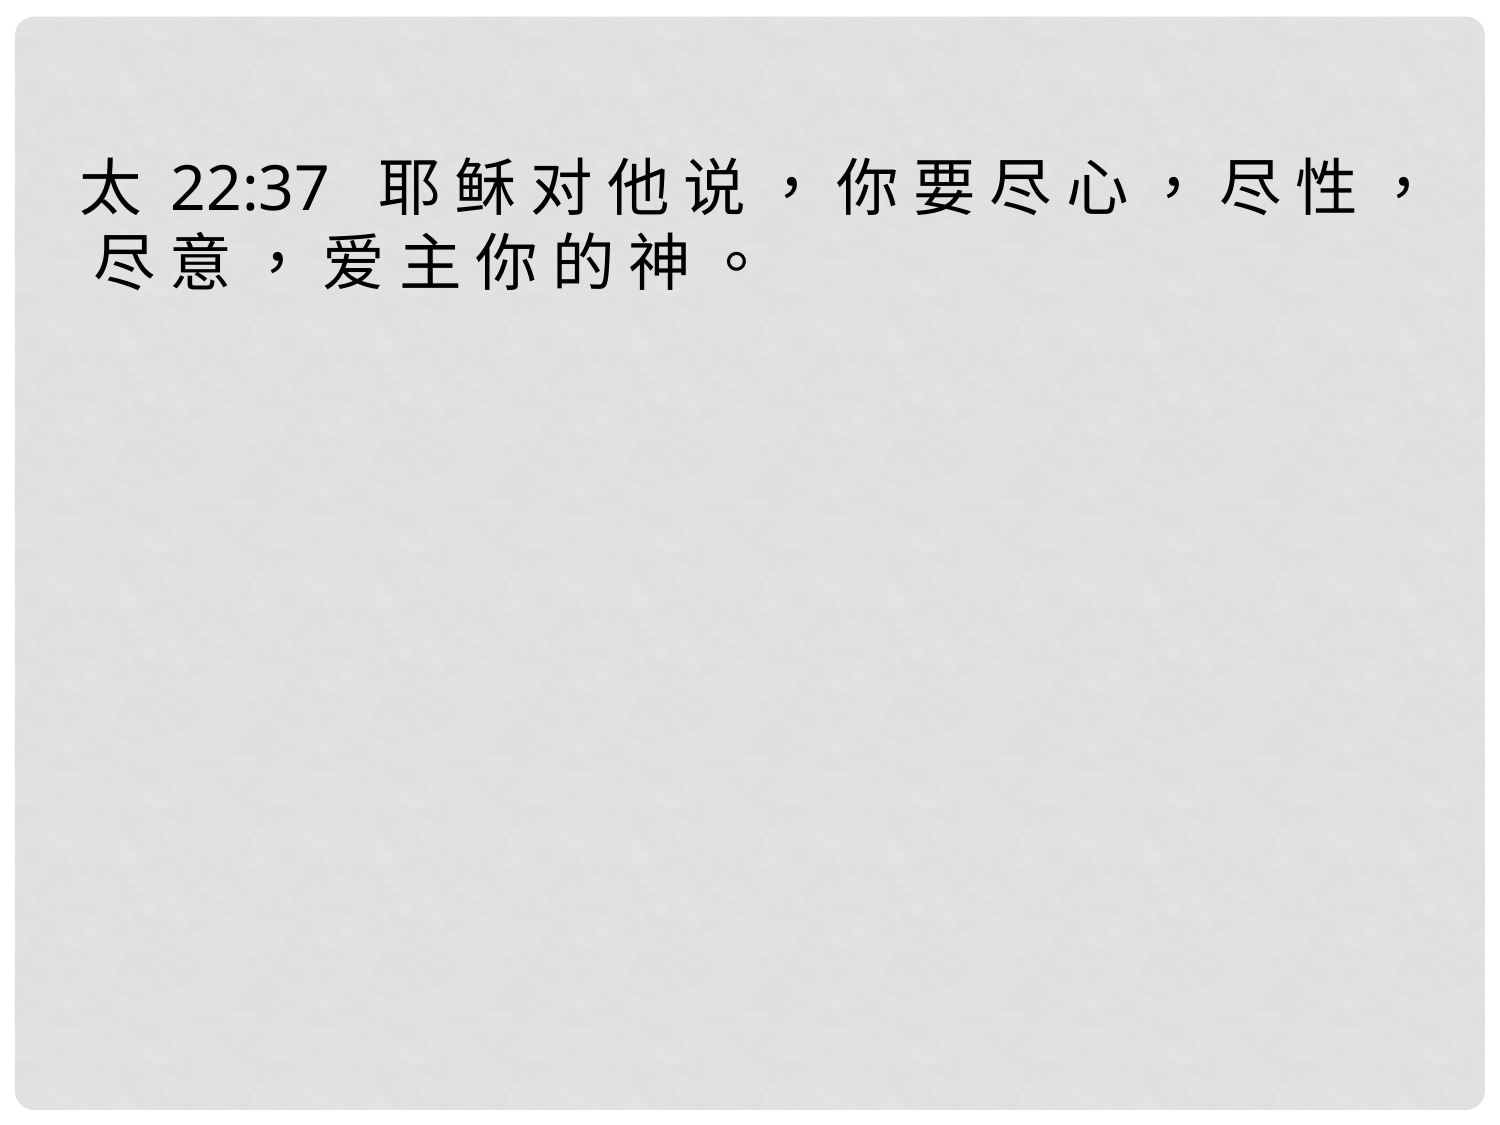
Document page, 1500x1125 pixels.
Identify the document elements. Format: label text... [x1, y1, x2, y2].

text_box 太 22:37 耶 稣 对 他 说 ， 你 要 尽 心 ， 尽 性 ， 尽 意 ， 爱 主 你 的 神 。 [64, 140, 1428, 306]
